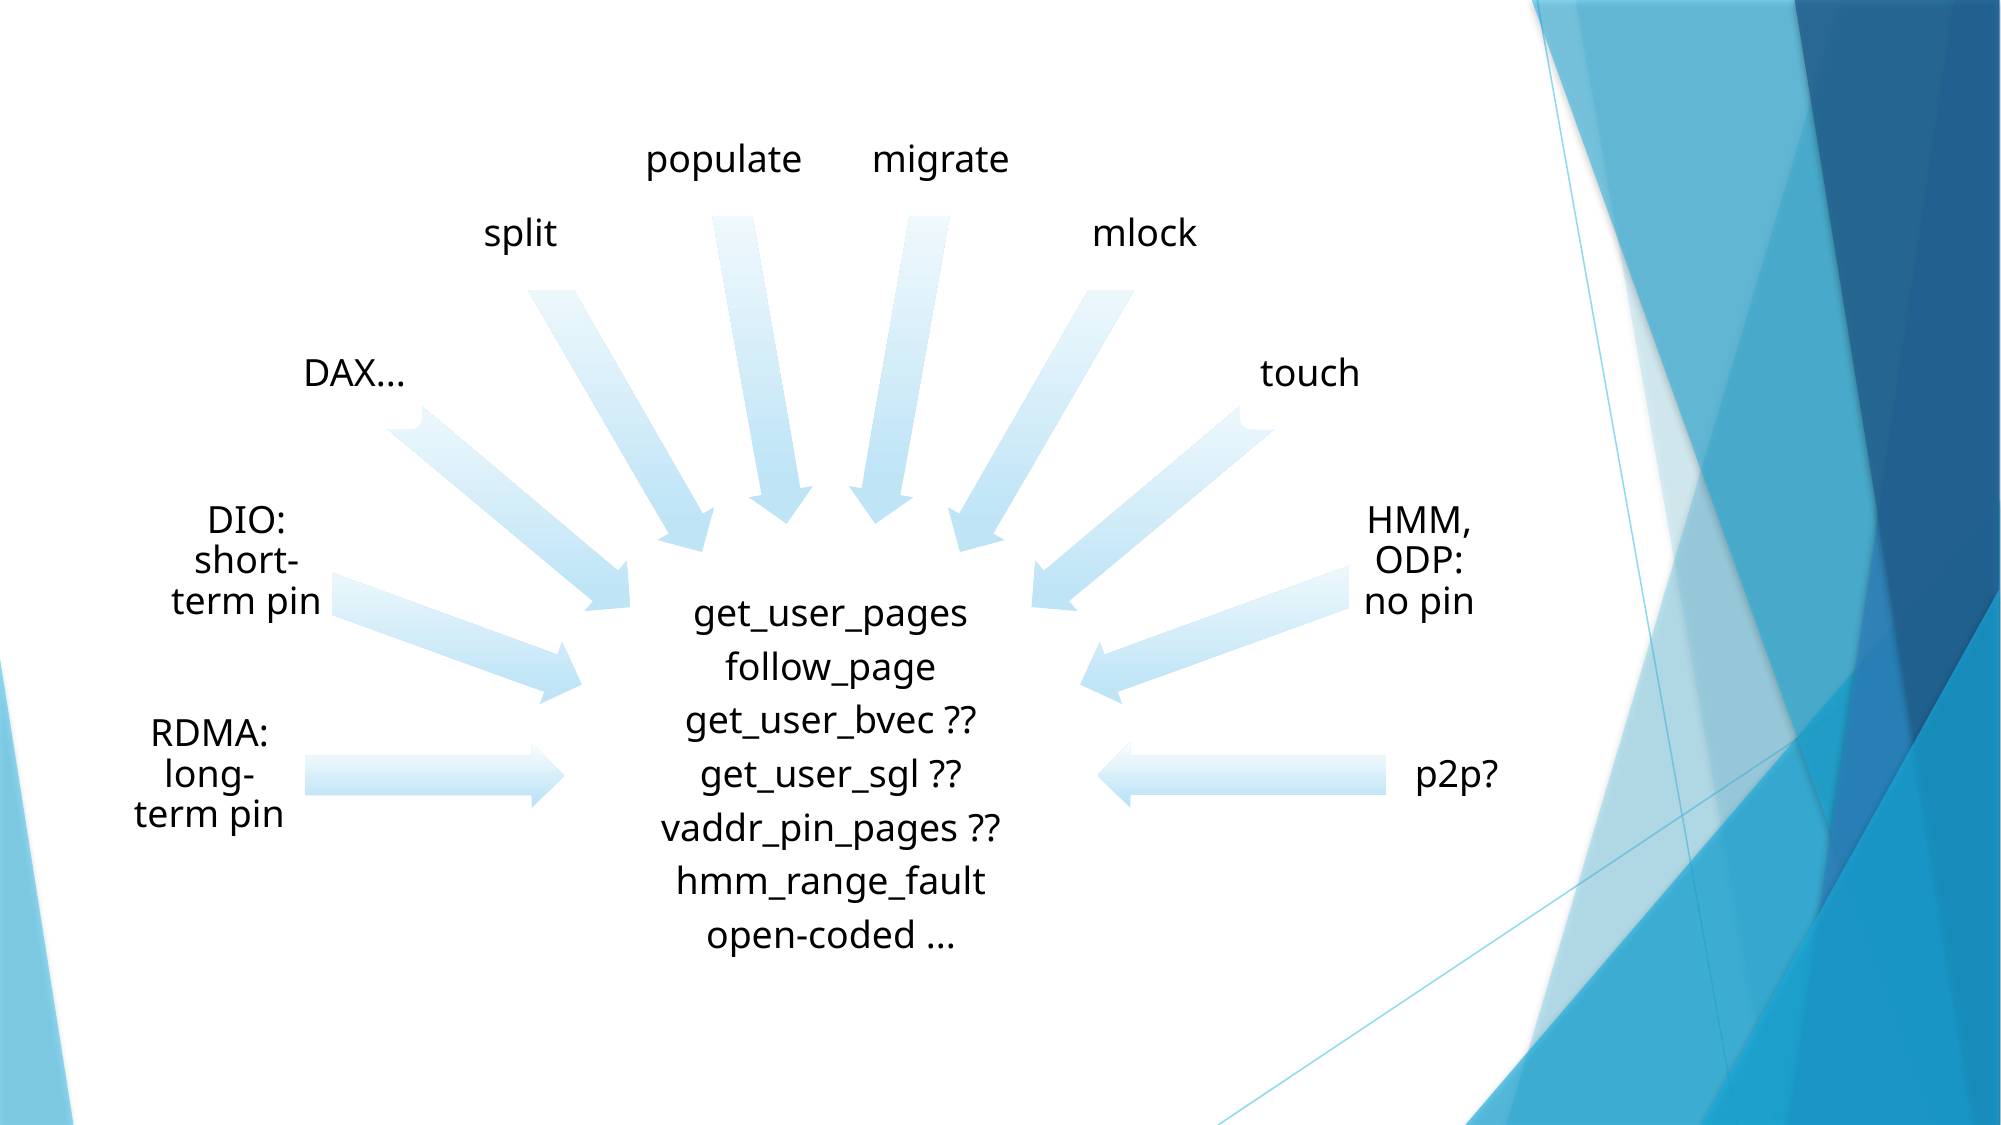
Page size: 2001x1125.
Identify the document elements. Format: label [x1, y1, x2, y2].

list [110, 42, 1522, 1072]
